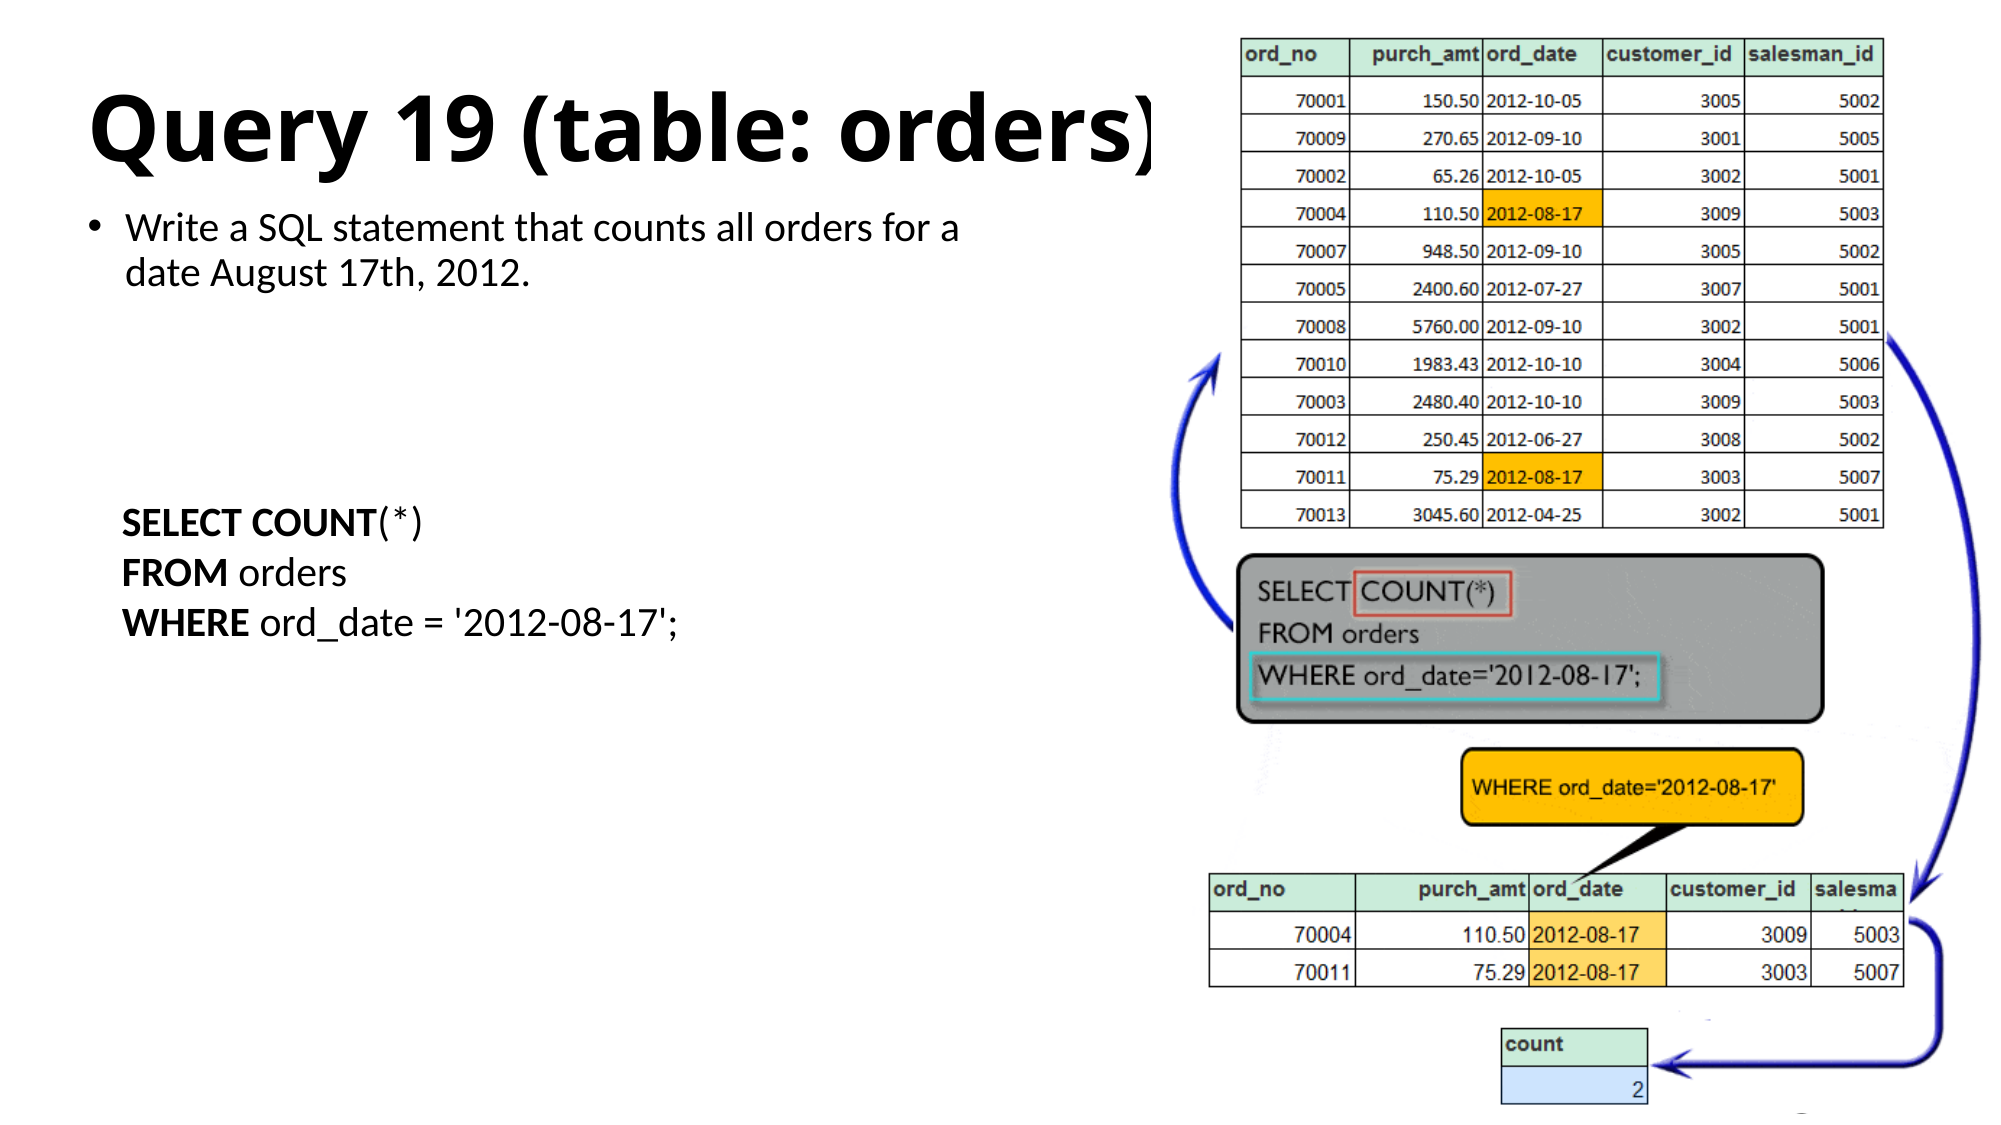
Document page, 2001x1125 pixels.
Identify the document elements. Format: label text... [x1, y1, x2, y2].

title Query 19 (table: orders) [72, 66, 1151, 198]
text_box SELECT COUNT(*) FROM orders WHERE ord_date = '2012-08-17'; [107, 487, 755, 653]
picture [1151, 34, 2000, 1114]
list Write a SQL statement that counts all orders for a date August 17th, 2012. [72, 197, 1031, 274]
